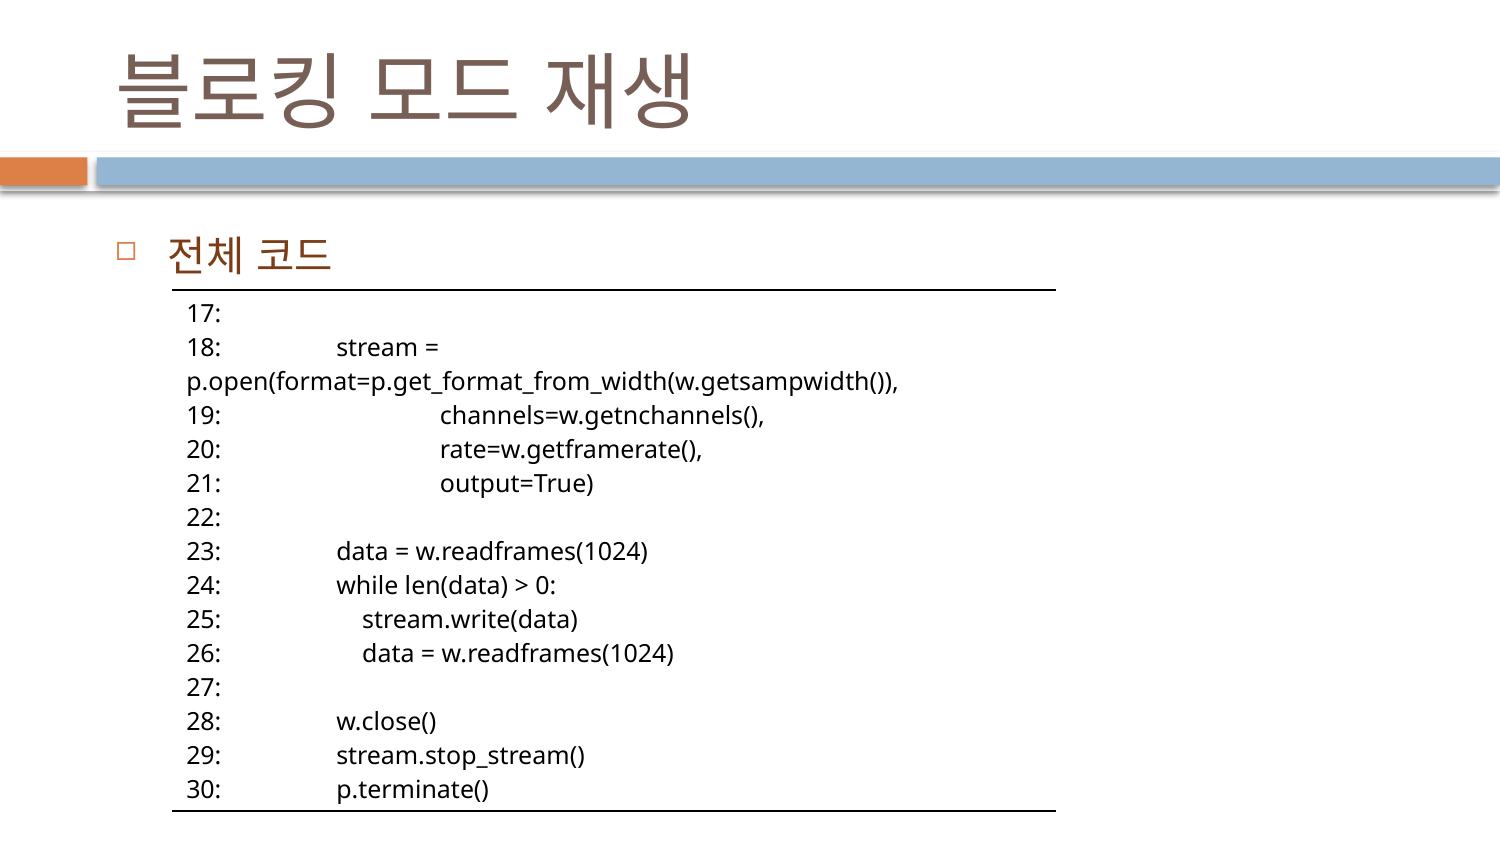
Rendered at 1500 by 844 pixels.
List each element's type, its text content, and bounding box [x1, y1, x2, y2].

title 블로킹 모드 재생 [100, 28, 1438, 150]
list 전체 코드 [100, 196, 1438, 750]
table_header 17: 18: stream = p.open(format=p.get_format_from_width(w.getsampwidth()), 19: channels=w.getnchannels(), 20: rate=w.getframerate(), 21: output=True) 22: 23: data = w.readframes(1024) 24: while len(data) > 0: 25: stream.write(data) 26: data = w.readframes(1024) 27: 28: w.close() 29: stream.stop_stream() 30: p.terminate() [172, 291, 1056, 810]
